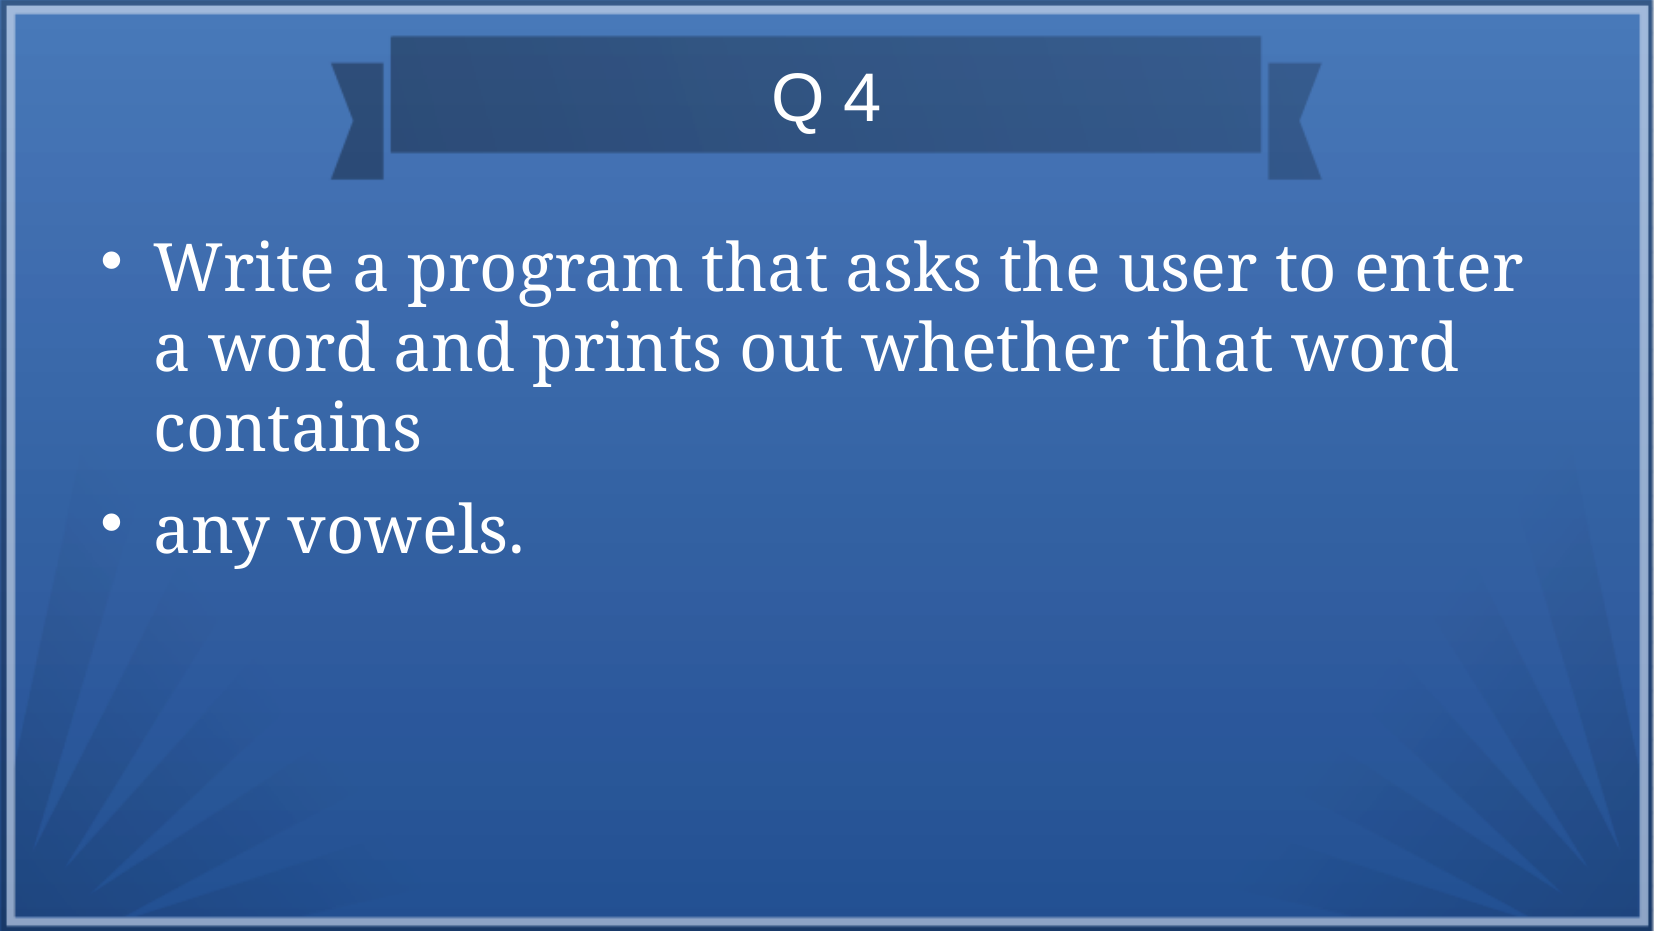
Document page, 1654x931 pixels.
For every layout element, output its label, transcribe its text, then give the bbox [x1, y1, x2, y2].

text_box Write a program that asks the user to enter a word and prints out whether that word contains any vowels. [82, 378, 1571, 848]
text_box [82, 224, 1571, 378]
picture [0, 0, 1654, 931]
text_box Q 4 [389, 35, 1264, 154]
